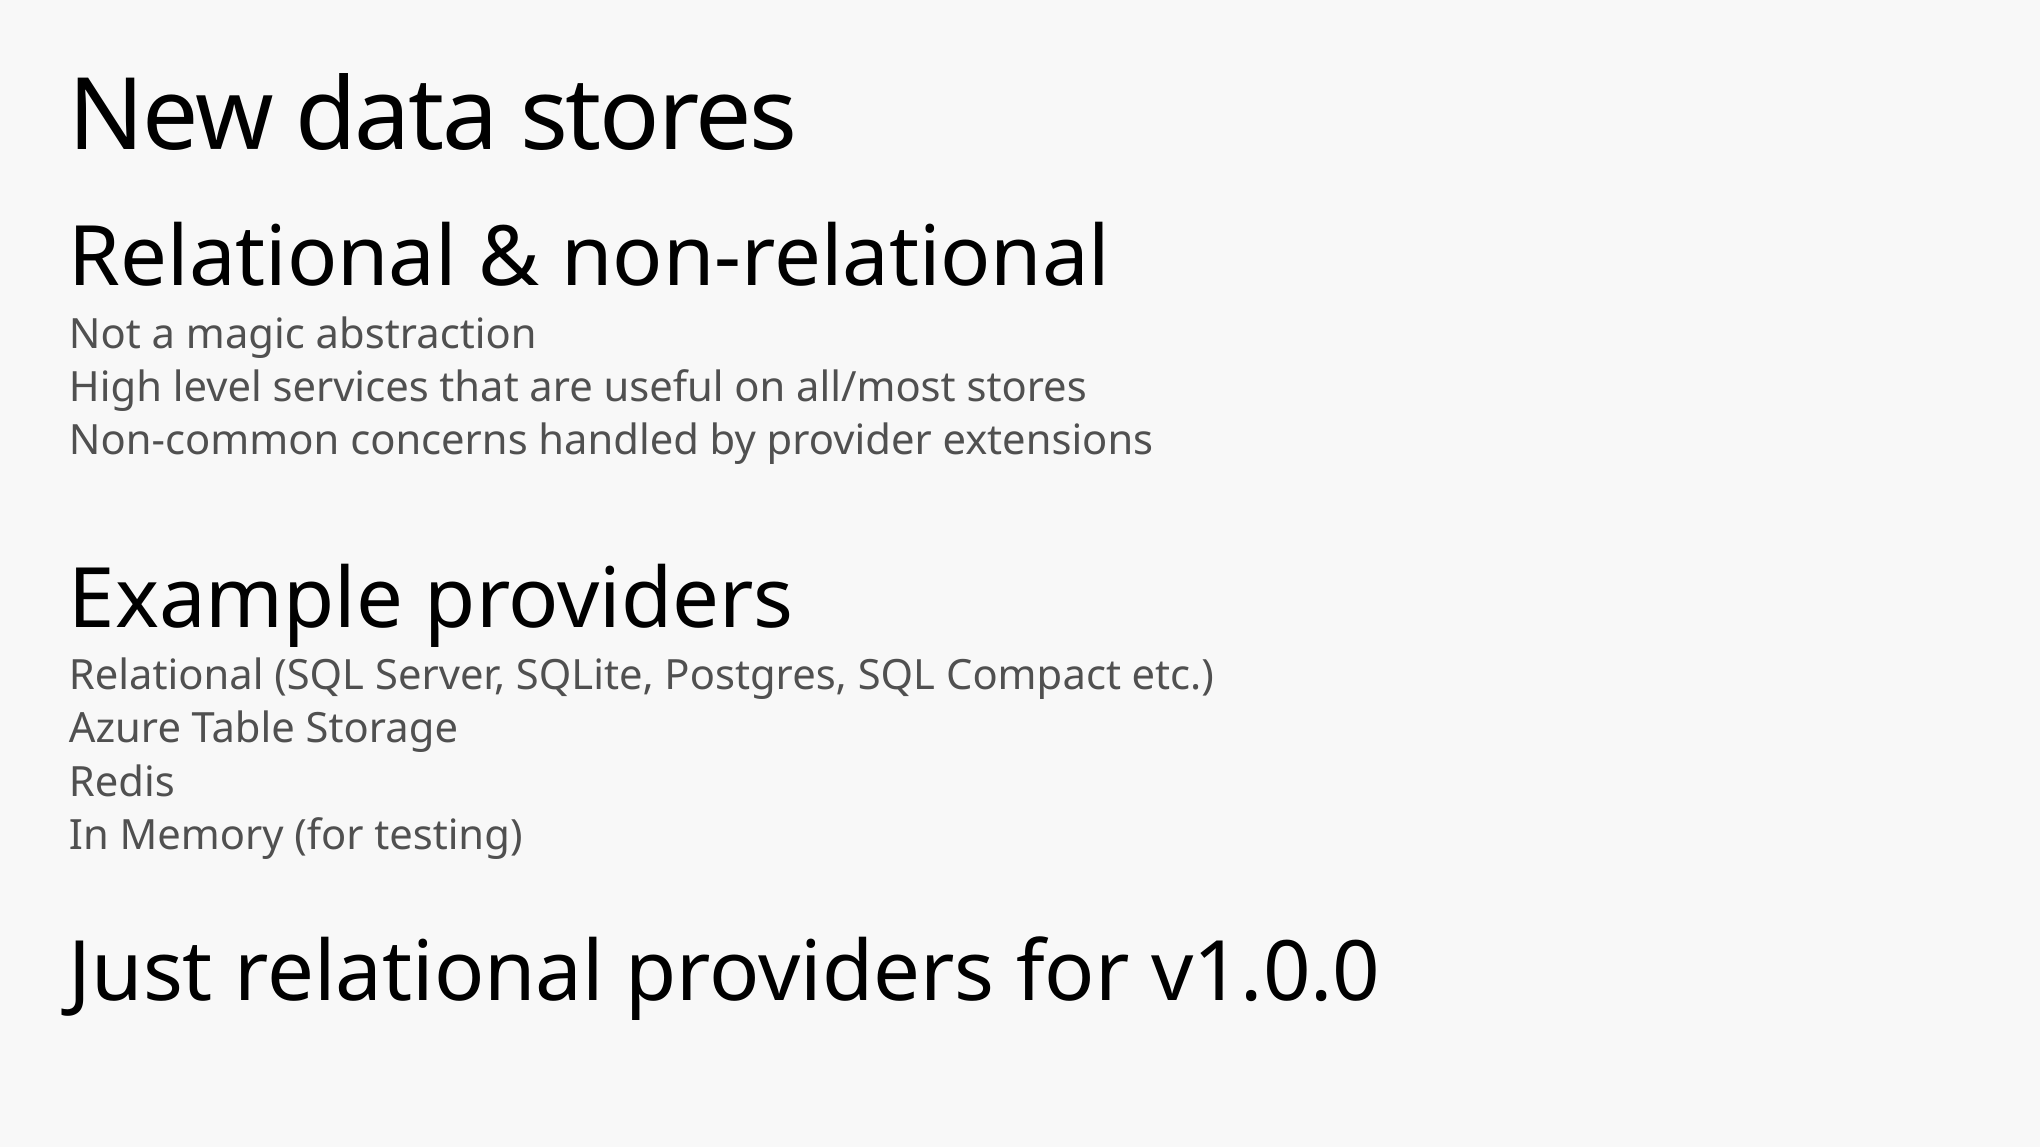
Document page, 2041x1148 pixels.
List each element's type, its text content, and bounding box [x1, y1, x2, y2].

title New data stores [45, 48, 1996, 199]
list Relational & non-relational Not a magic abstraction High level services that are useful on all/most stores Non-common concerns handled by provider extensions Example providers Relational (SQL Server, SQLite, Postgres, SQL Compact etc.) Azure Table Storage Redis In Memory (for testing) Just relational providers for v1.0.0 [45, 199, 1996, 1065]
